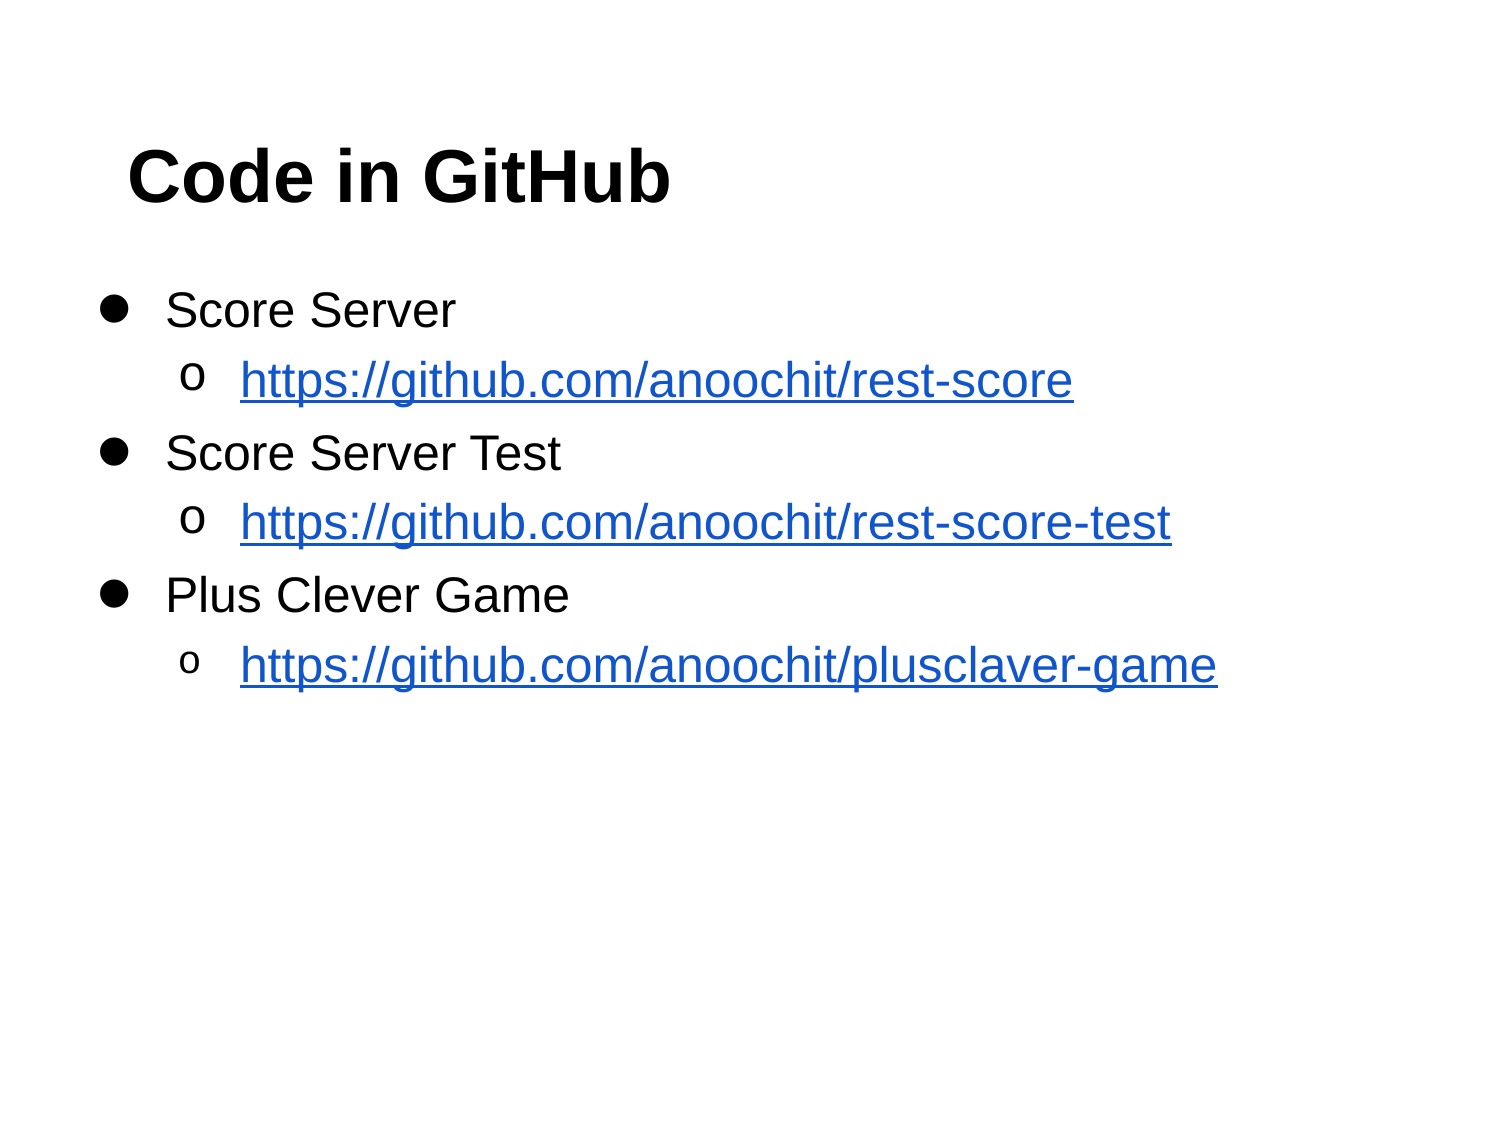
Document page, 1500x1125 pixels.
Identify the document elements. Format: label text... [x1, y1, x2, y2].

list Score Server https://github.com/anoochit/rest-score Score Server Test https://github.com/anoochit/rest-score-test Plus Clever Game https://github.com/anoochit/plusclaver-game [75, 262, 1425, 931]
title Code in GitHub [75, 14, 1425, 233]
